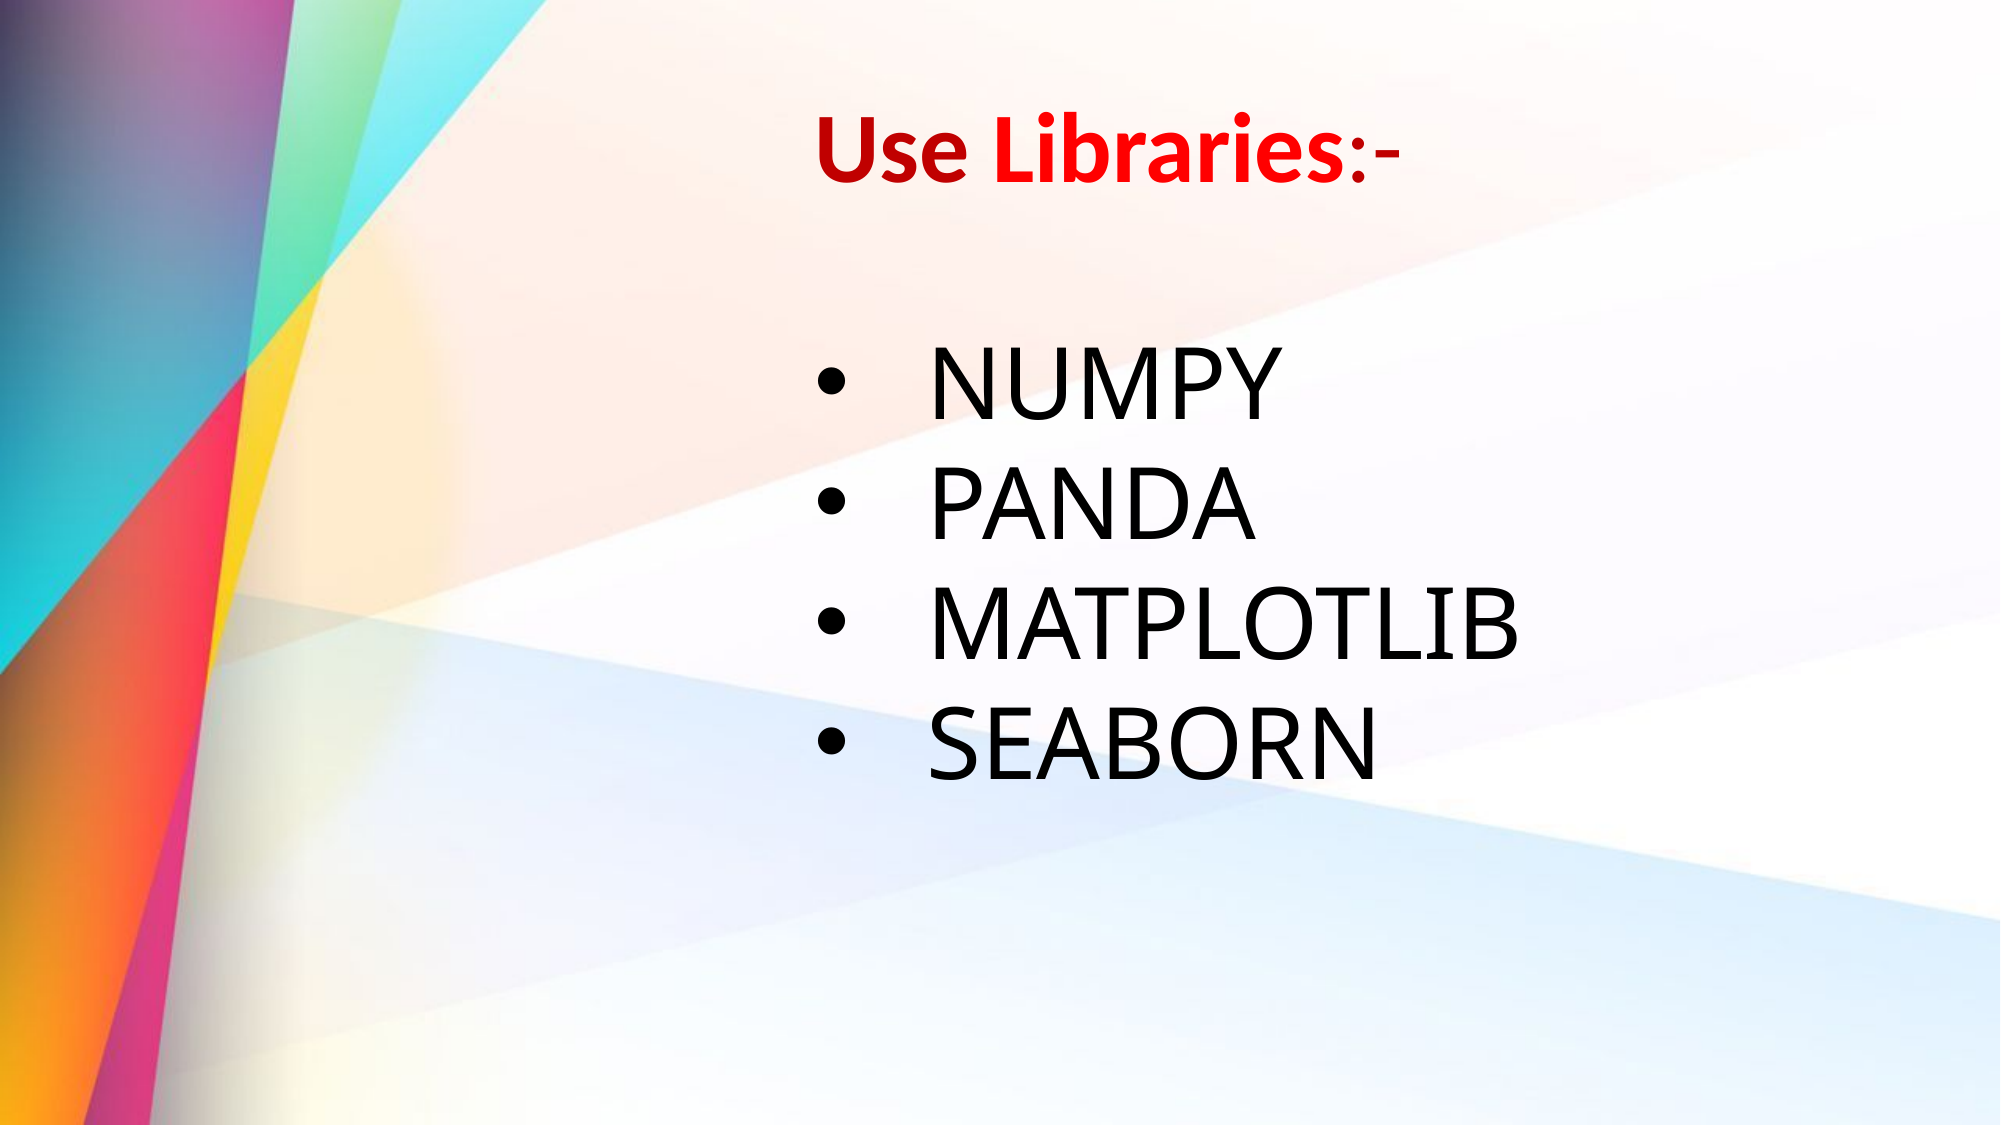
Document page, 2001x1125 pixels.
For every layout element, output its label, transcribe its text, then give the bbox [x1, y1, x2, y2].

picture [0, 0, 2001, 1125]
text_box Use Libraries:- [799, 75, 1971, 210]
text_box NUMPY PANDA MATPLOTLIB SEABORN [799, 312, 1696, 807]
